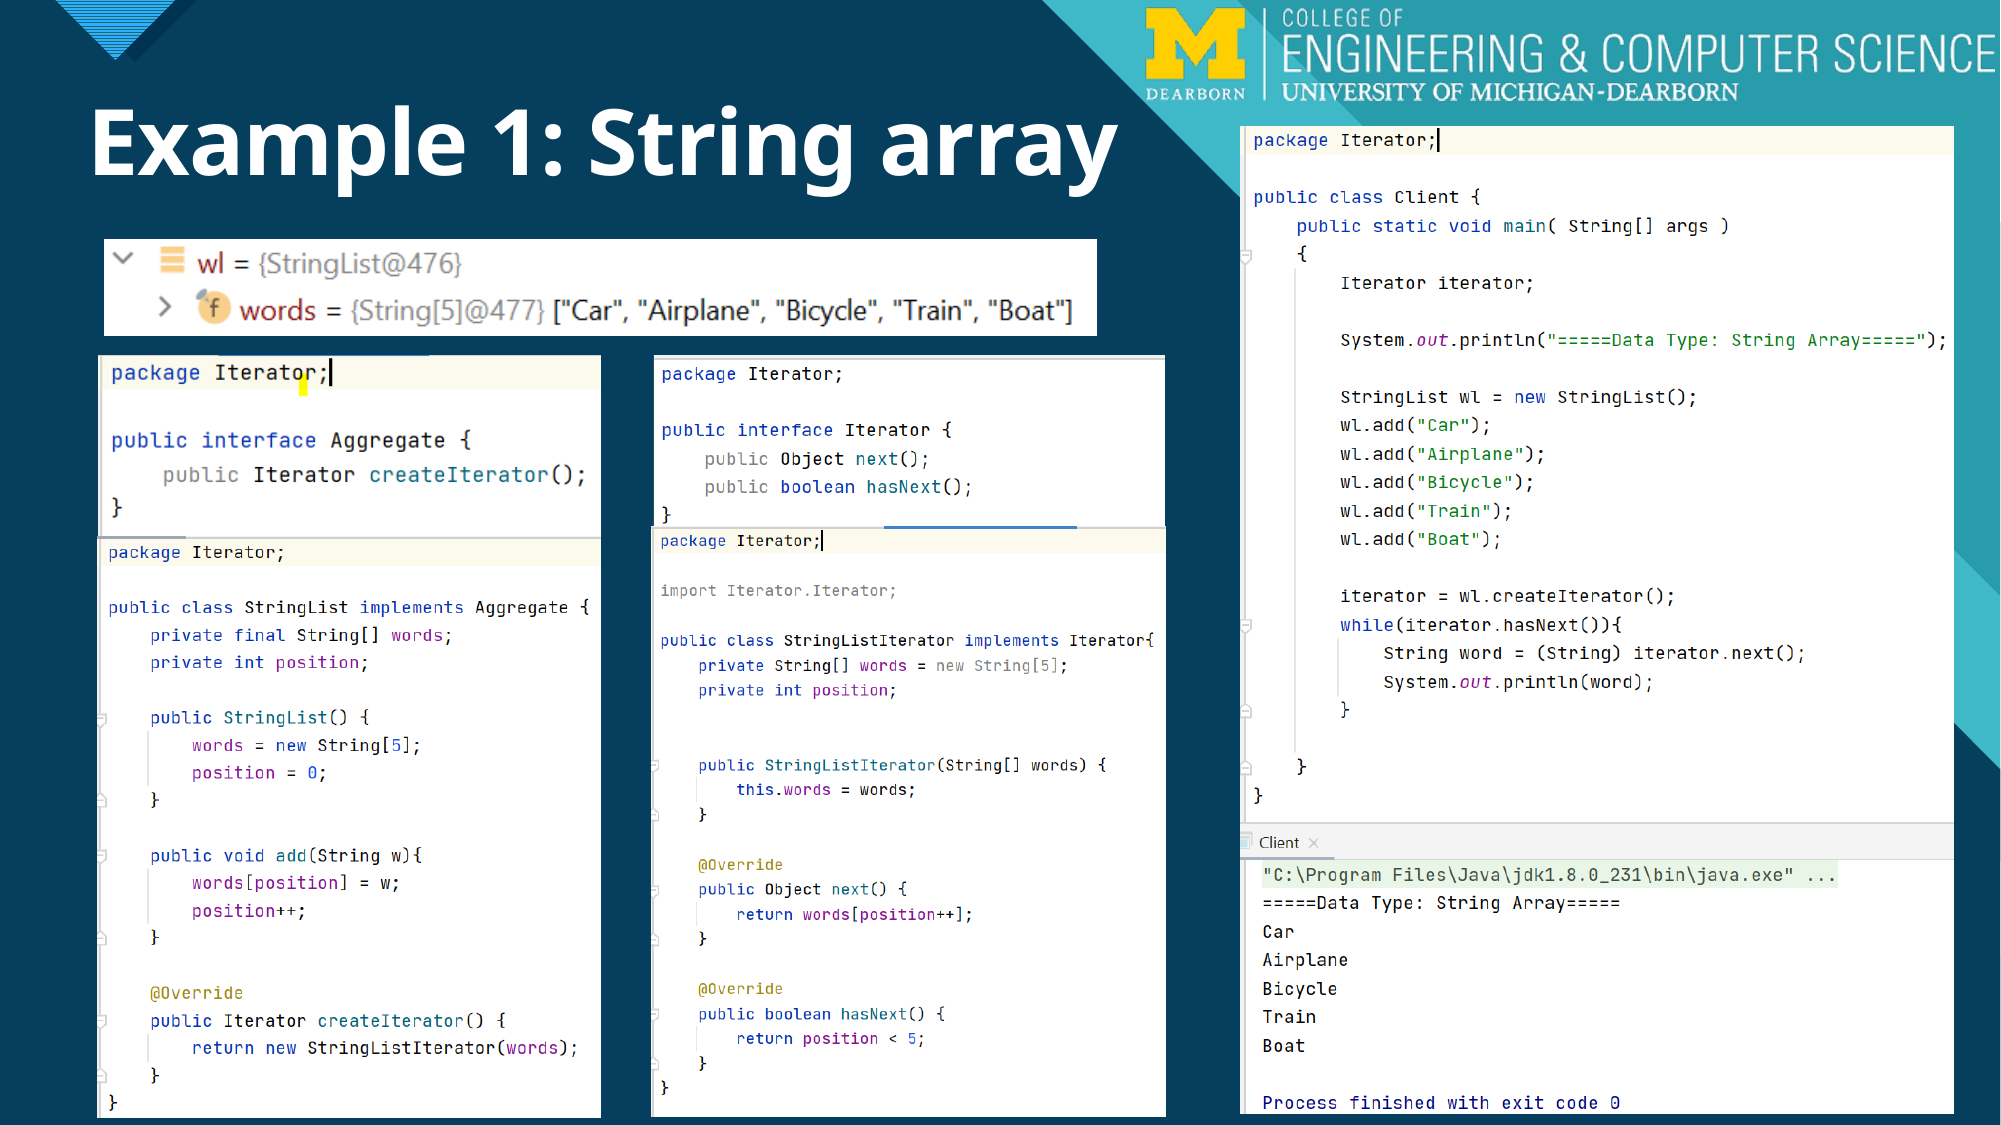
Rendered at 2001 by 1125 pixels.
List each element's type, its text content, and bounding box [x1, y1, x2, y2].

picture [105, 240, 1096, 335]
picture [1240, 126, 1955, 1113]
picture [652, 356, 1165, 1116]
picture [98, 356, 600, 1117]
title Example 1: String array [72, 89, 1913, 205]
picture [1143, 5, 1995, 101]
